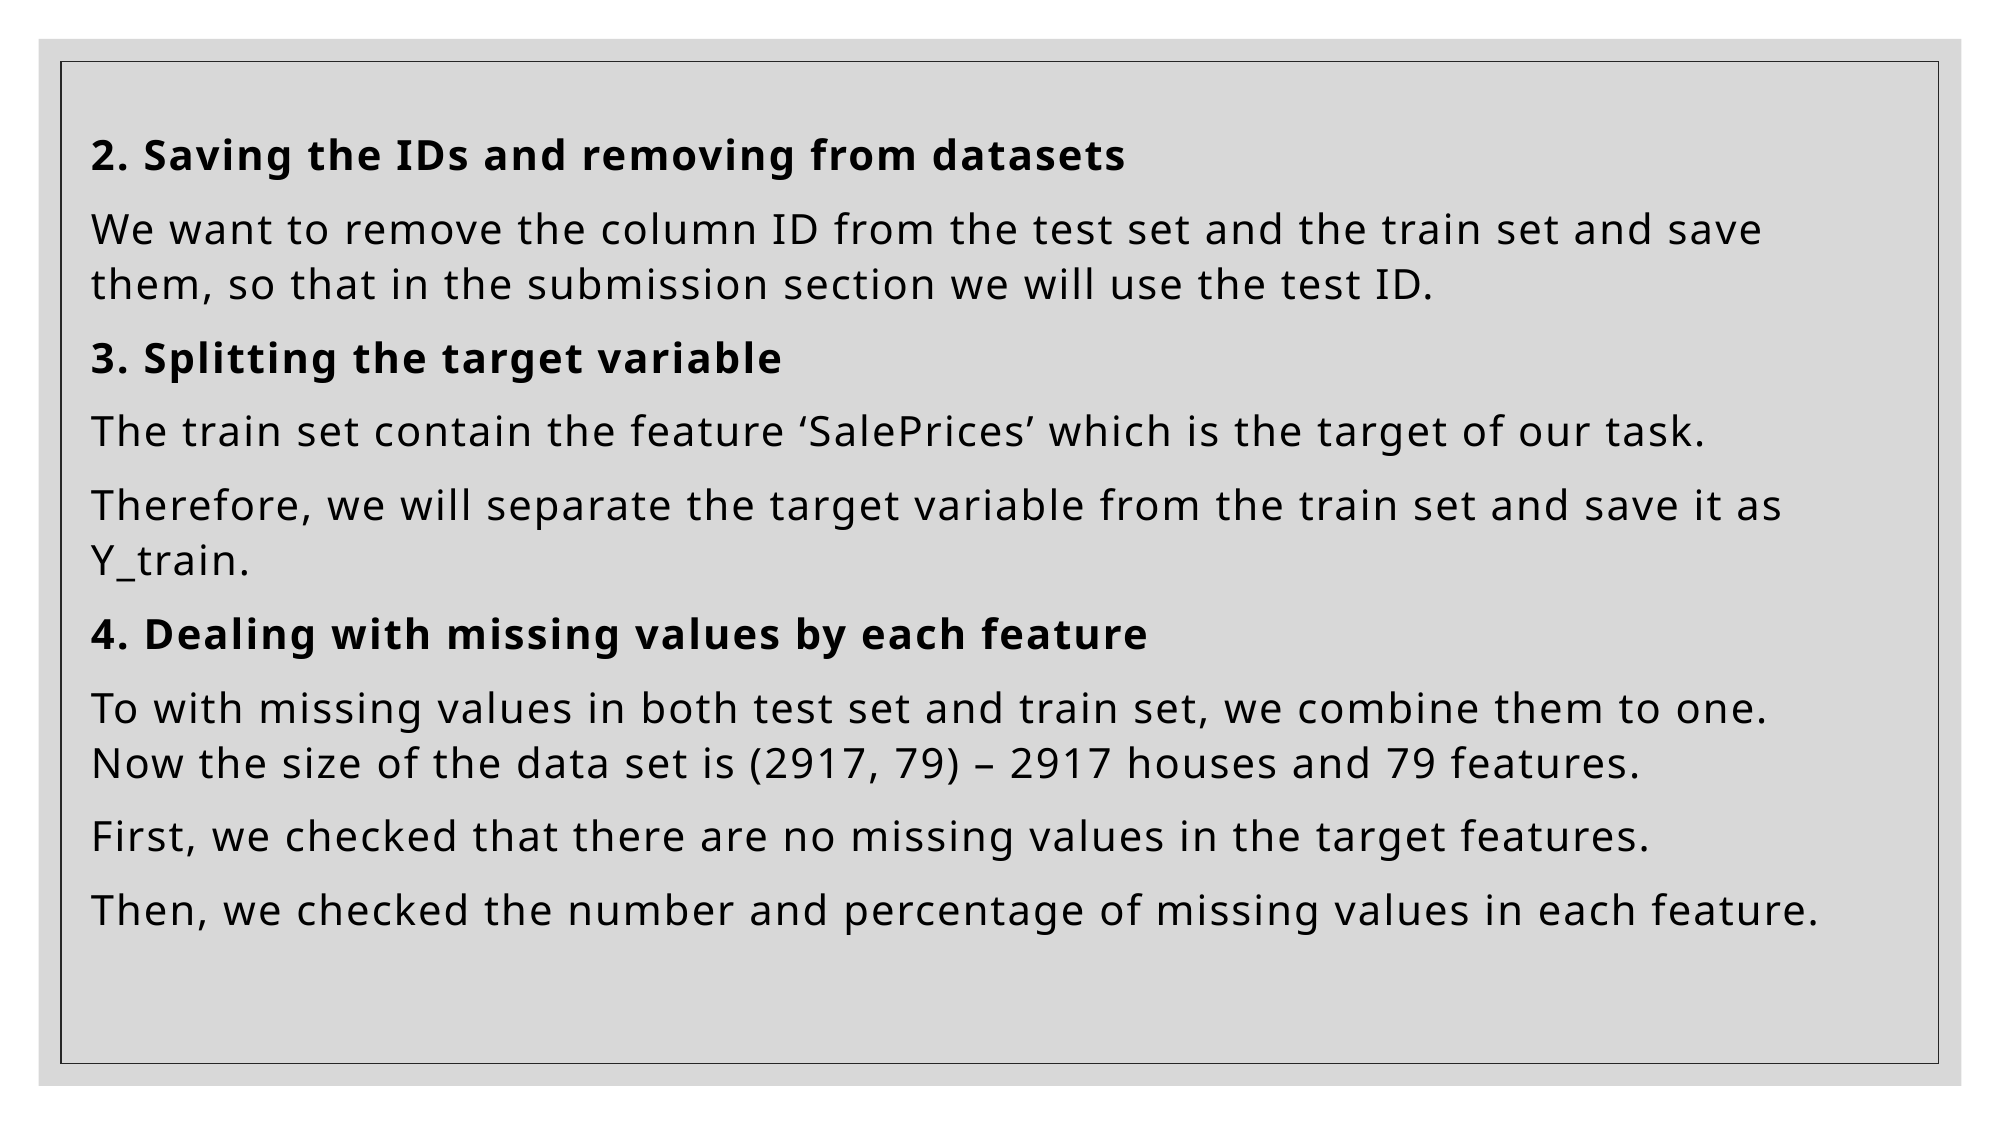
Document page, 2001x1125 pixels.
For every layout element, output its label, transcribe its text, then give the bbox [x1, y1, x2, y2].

list 2. Saving the IDs and removing from datasets We want to remove the column ID from the test set and the train set and save them, so that in the submission section we will use the test ID. 3. Splitting the target variable The train set contain the feature ‘SalePrices’ which is the target of our task. Therefore, we will separate the target variable from the train set and save it as Y_train. 4. Dealing with missing values by each feature To with missing values in both test set and train set, we combine them to one. Now the size of the data set is (2917, 79) – 2917 houses and 79 features. First, we checked that there are no missing values in the target features. Then, we checked the number and percentage of missing values in each feature. [72, 105, 1864, 977]
